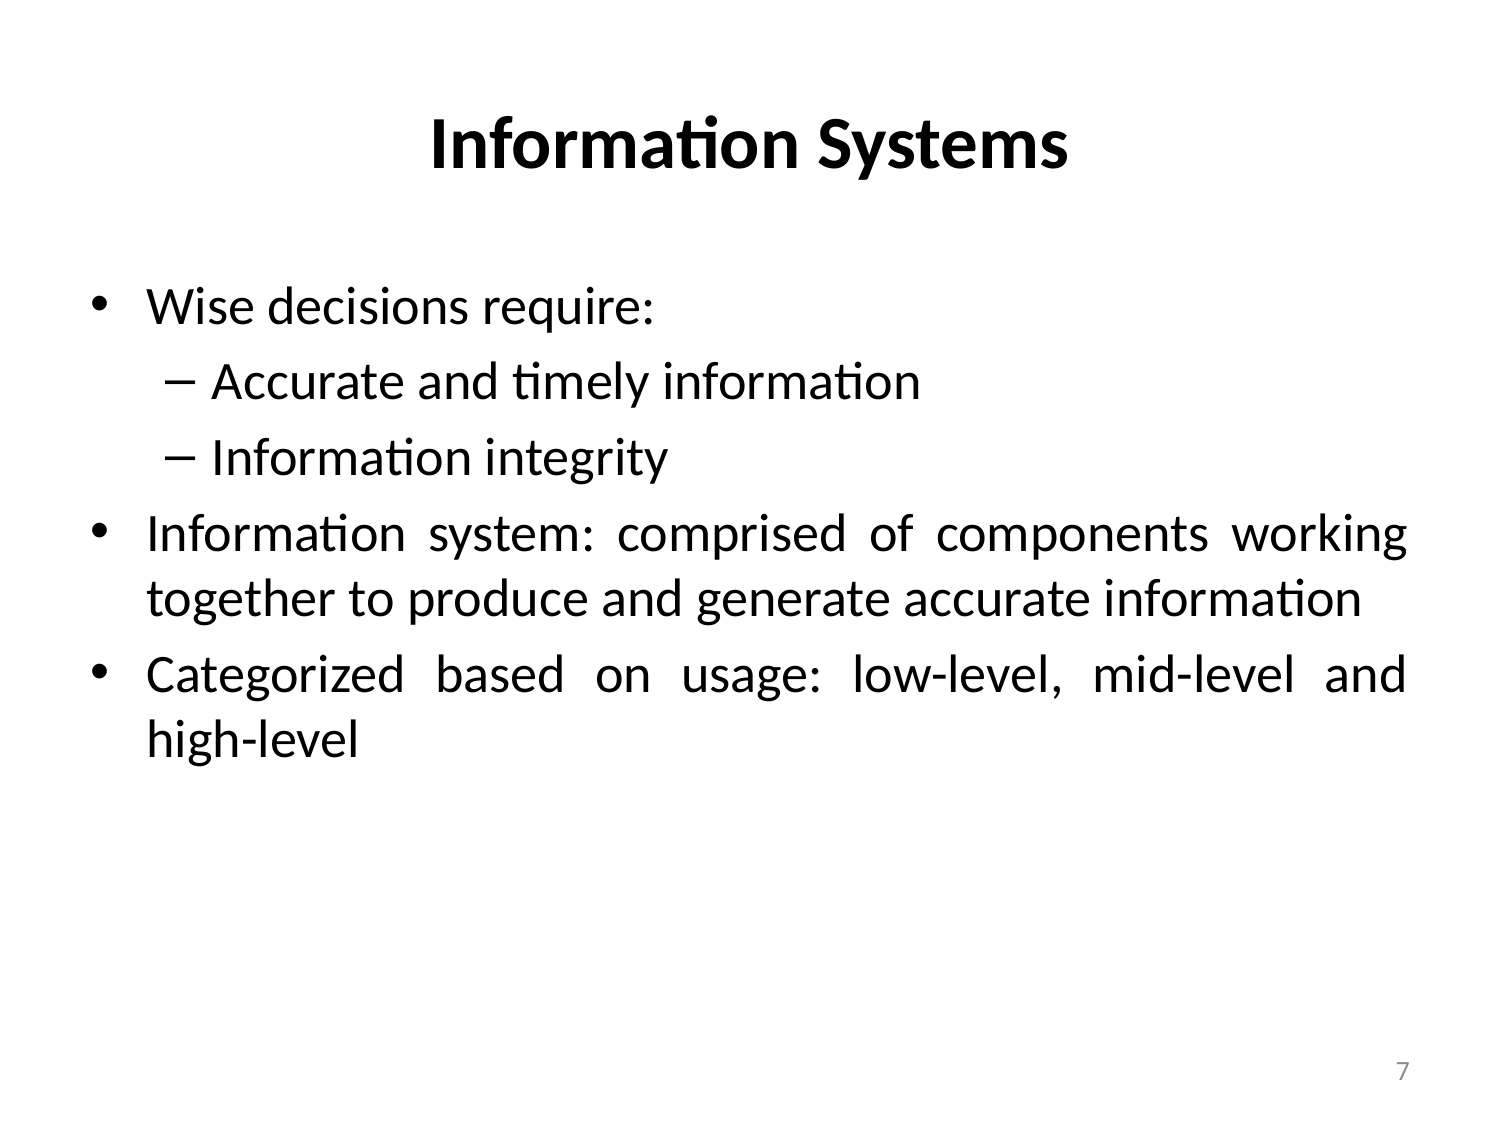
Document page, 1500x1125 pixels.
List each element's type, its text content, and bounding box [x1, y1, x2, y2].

slide_number 7 [1074, 1042, 1425, 1103]
title Information Systems [75, 45, 1425, 233]
list Wise decisions require: Accurate and timely information Information integrity Information system: comprised of components working together to produce and generate accurate information Categorized based on usage: low-level, mid-level and high-level [75, 262, 1425, 1005]
